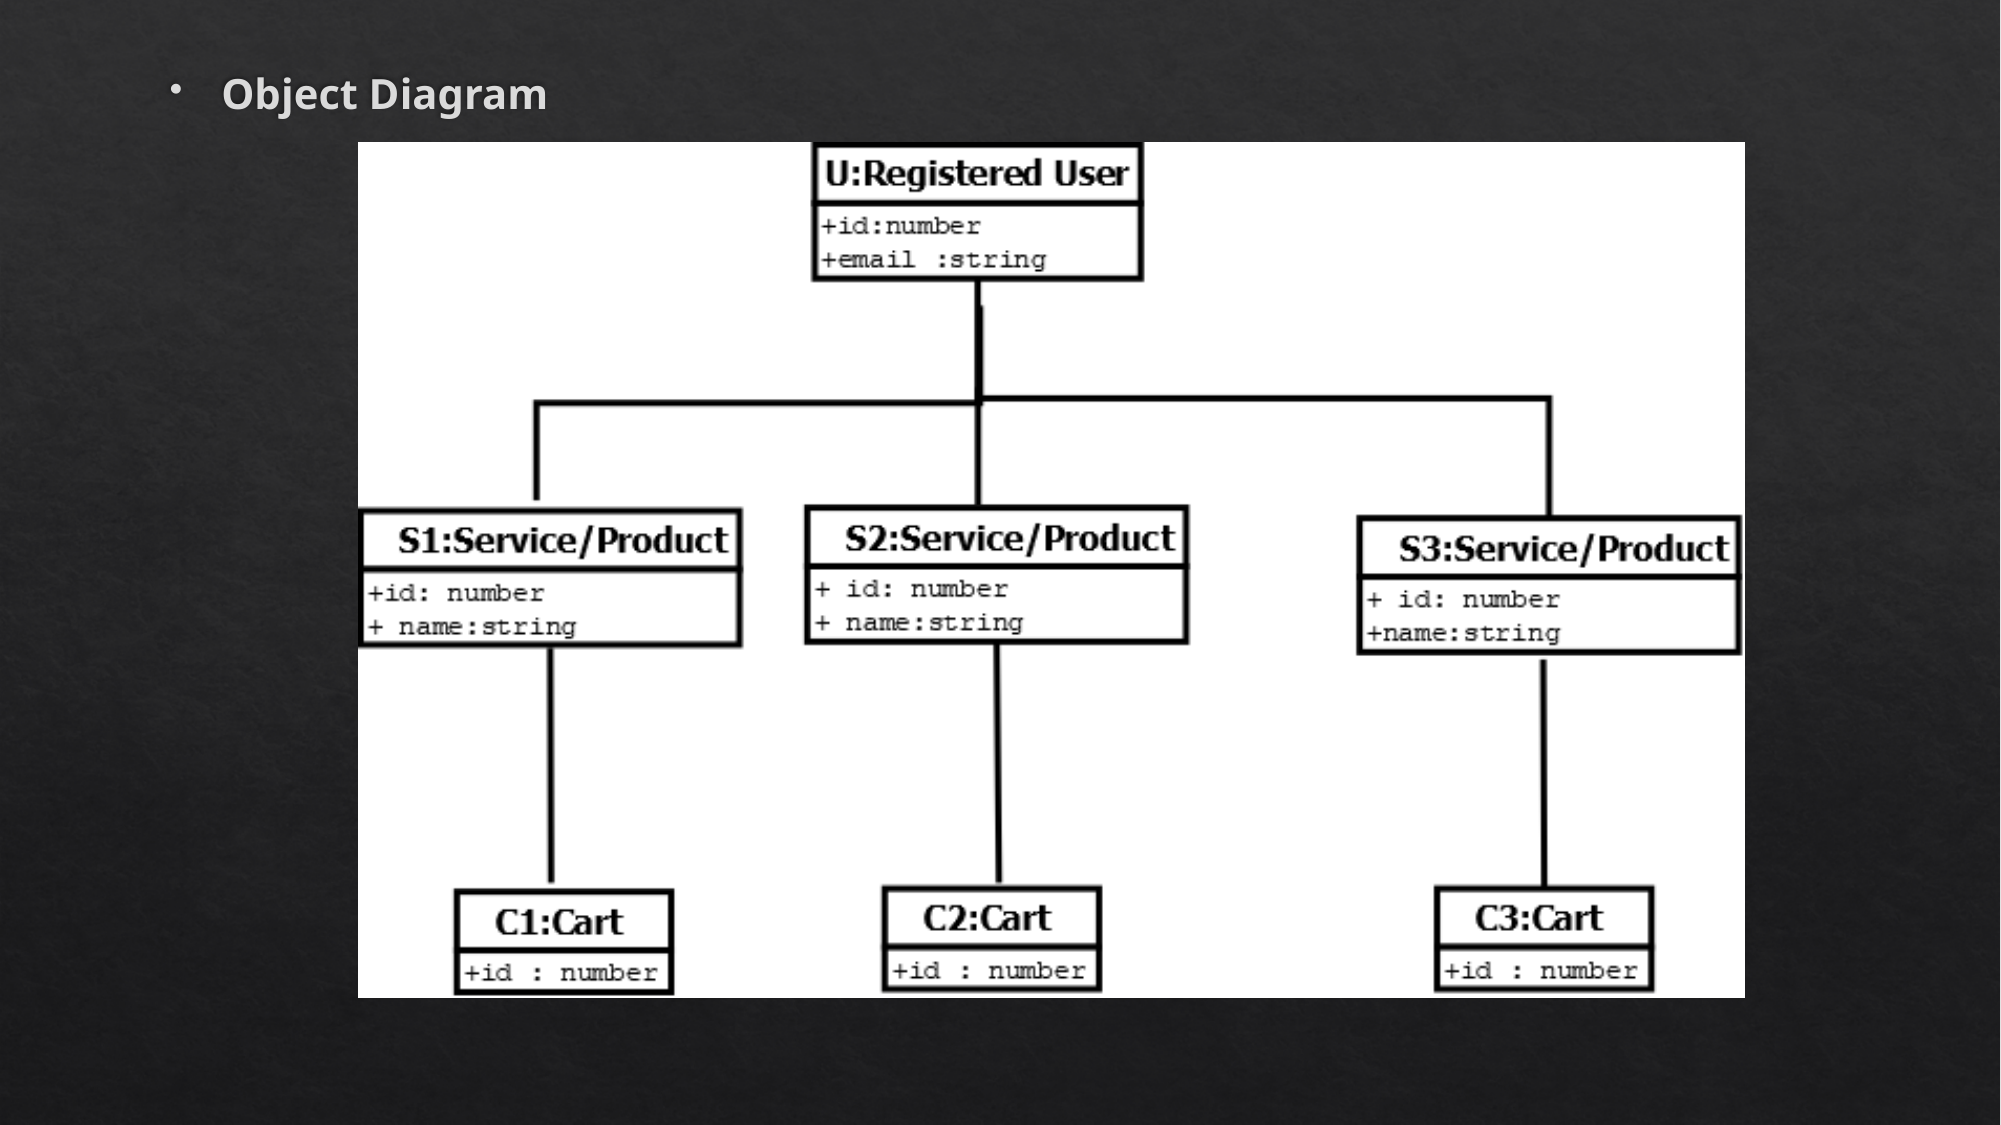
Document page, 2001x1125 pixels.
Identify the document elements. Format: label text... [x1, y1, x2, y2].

list Object Diagram [149, 60, 1849, 950]
picture [358, 141, 1745, 998]
